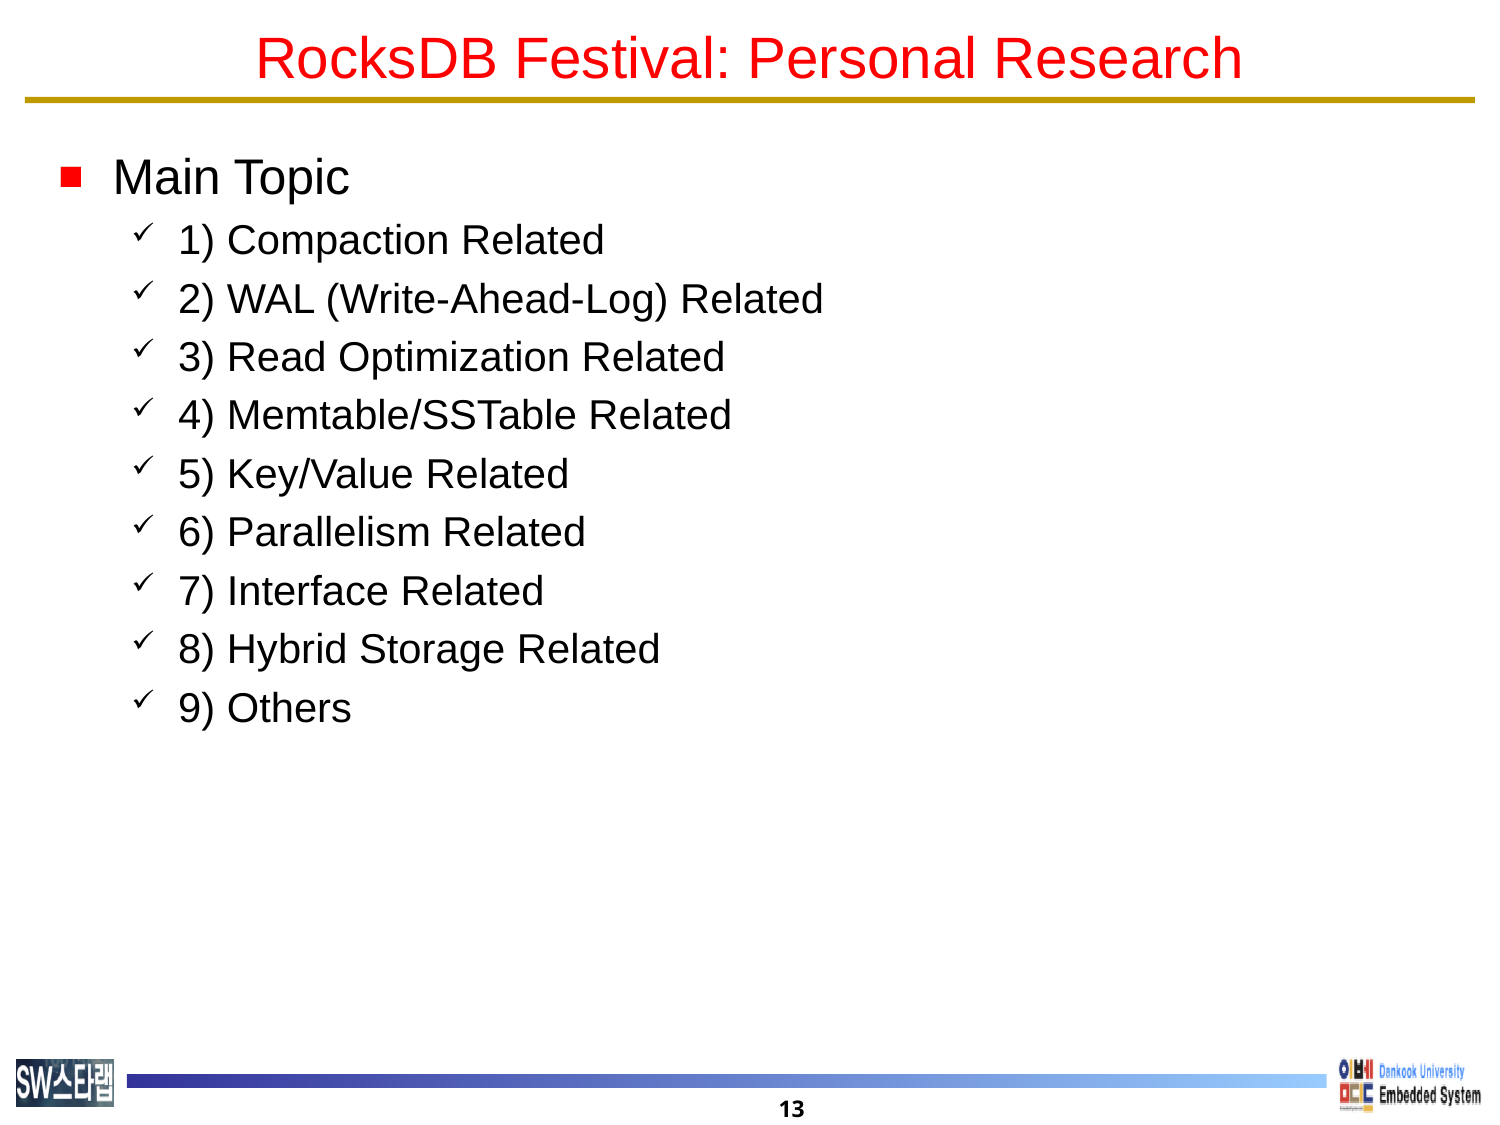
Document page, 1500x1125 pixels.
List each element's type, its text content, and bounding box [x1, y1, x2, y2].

list Main Topic 1) Compaction Related 2) WAL (Write-Ahead-Log) Related 3) Read Optimization Related 4) Memtable/SSTable Related 5) Key/Value Related 6) Parallelism Related 7) Interface Related 8) Hybrid Storage Related 9) Others [41, 137, 1459, 1038]
picture [1333, 1056, 1484, 1113]
title RocksDB Festival: Personal Research [24, 12, 1475, 100]
picture [56, 162, 81, 187]
picture [16, 1059, 114, 1107]
text_box 13 [631, 1087, 952, 1125]
